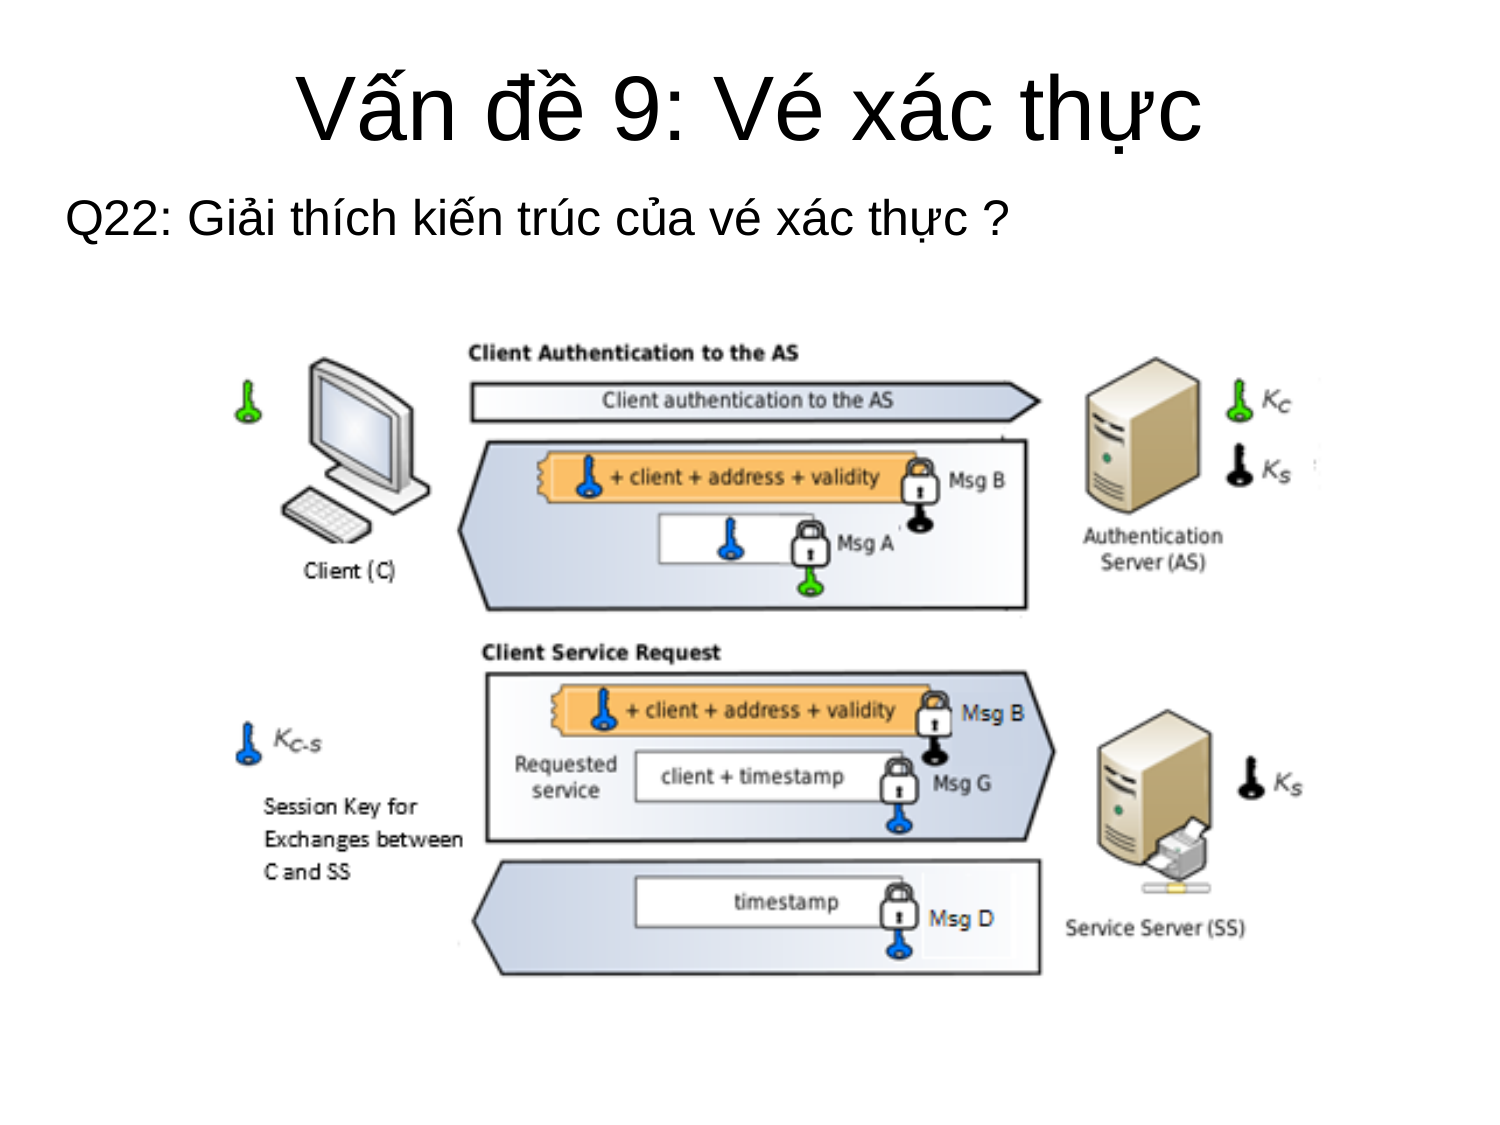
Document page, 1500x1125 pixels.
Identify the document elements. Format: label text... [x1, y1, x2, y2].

title Vấn đề 9: Vé xác thực [75, 45, 1425, 163]
picture [224, 299, 1326, 1026]
list Q22: Giải thích kiến trúc của vé xác thực ? [50, 178, 1400, 285]
